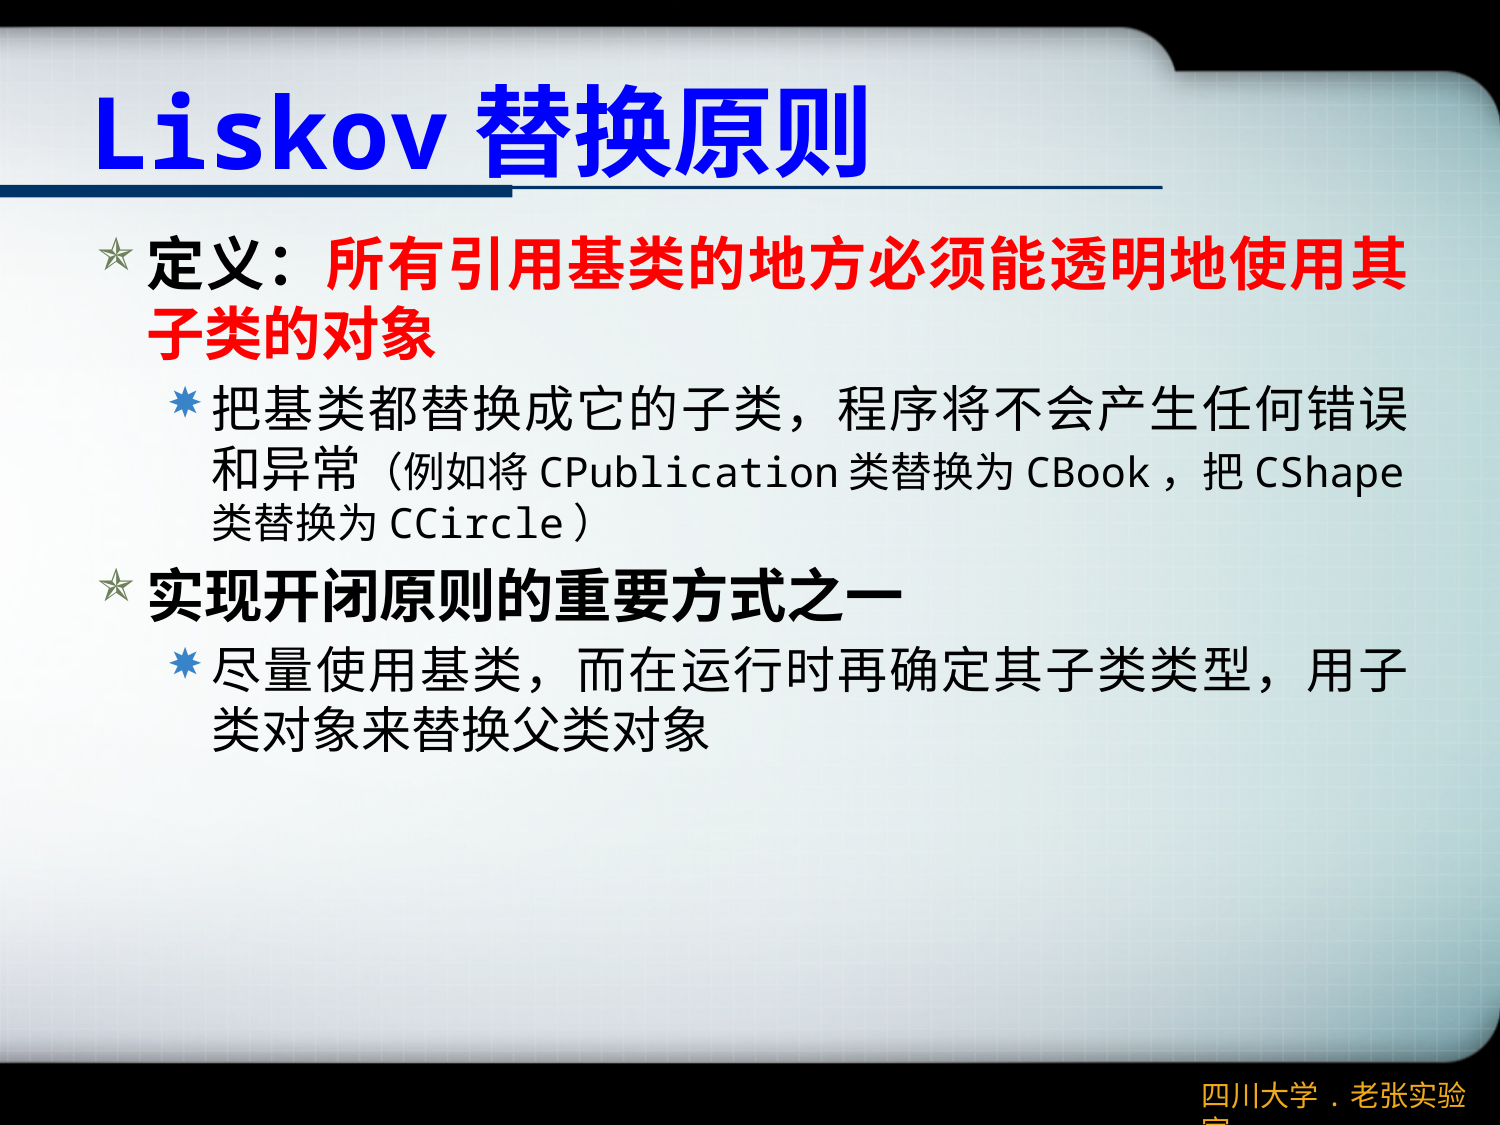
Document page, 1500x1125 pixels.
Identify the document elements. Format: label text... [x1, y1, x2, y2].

picture [0, 0, 1500, 1125]
list 定义：所有引用基类的地方必须能透明地使用其子类的对象 把基类都替换成它的子类，程序将不会产生任何错误和异常（例如将CPublication类替换为CBook，把CShape类替换为CCircle） 实现开闭原则的重要方式之一 尽量使用基类，而在运行时再确定其子类类型，用子类对象来替换父类对象 [75, 219, 1424, 1059]
title Liskov替换原则 [75, 78, 1447, 180]
